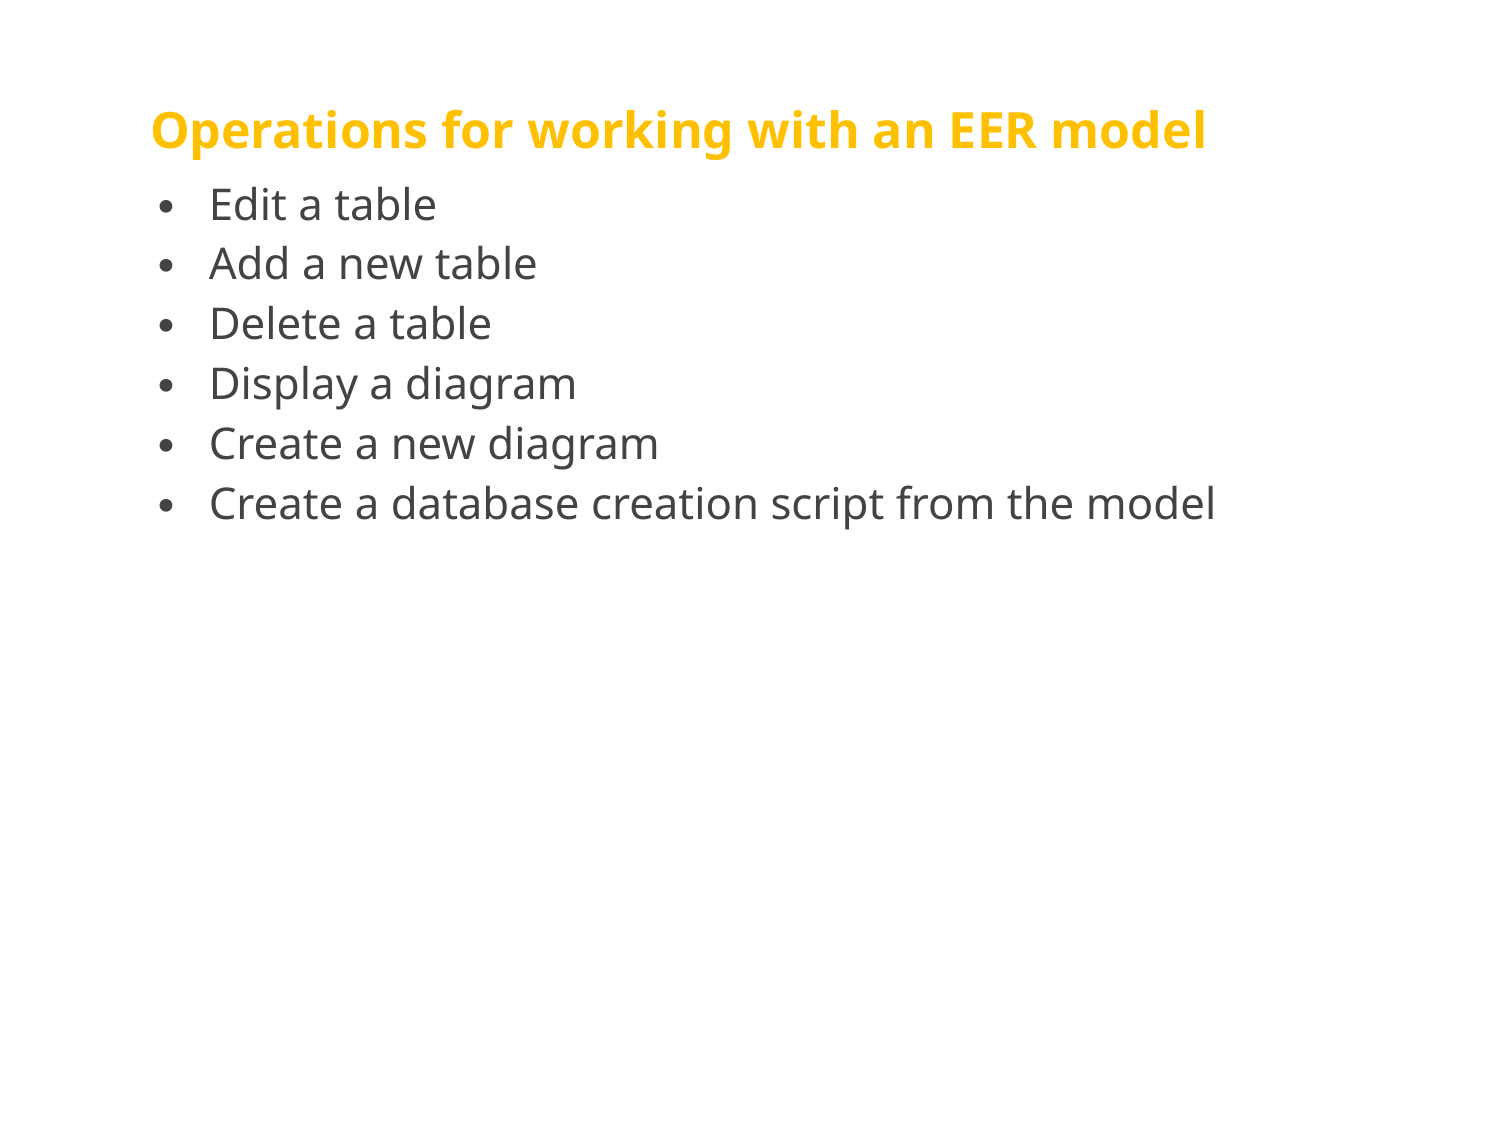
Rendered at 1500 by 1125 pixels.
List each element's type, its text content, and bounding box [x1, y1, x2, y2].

title Operations for working with an EER model [150, 38, 1350, 174]
list Edit a table Add a new table Delete a table Display a diagram Create a new diagram Create a database creation script from the model [137, 174, 1350, 975]
